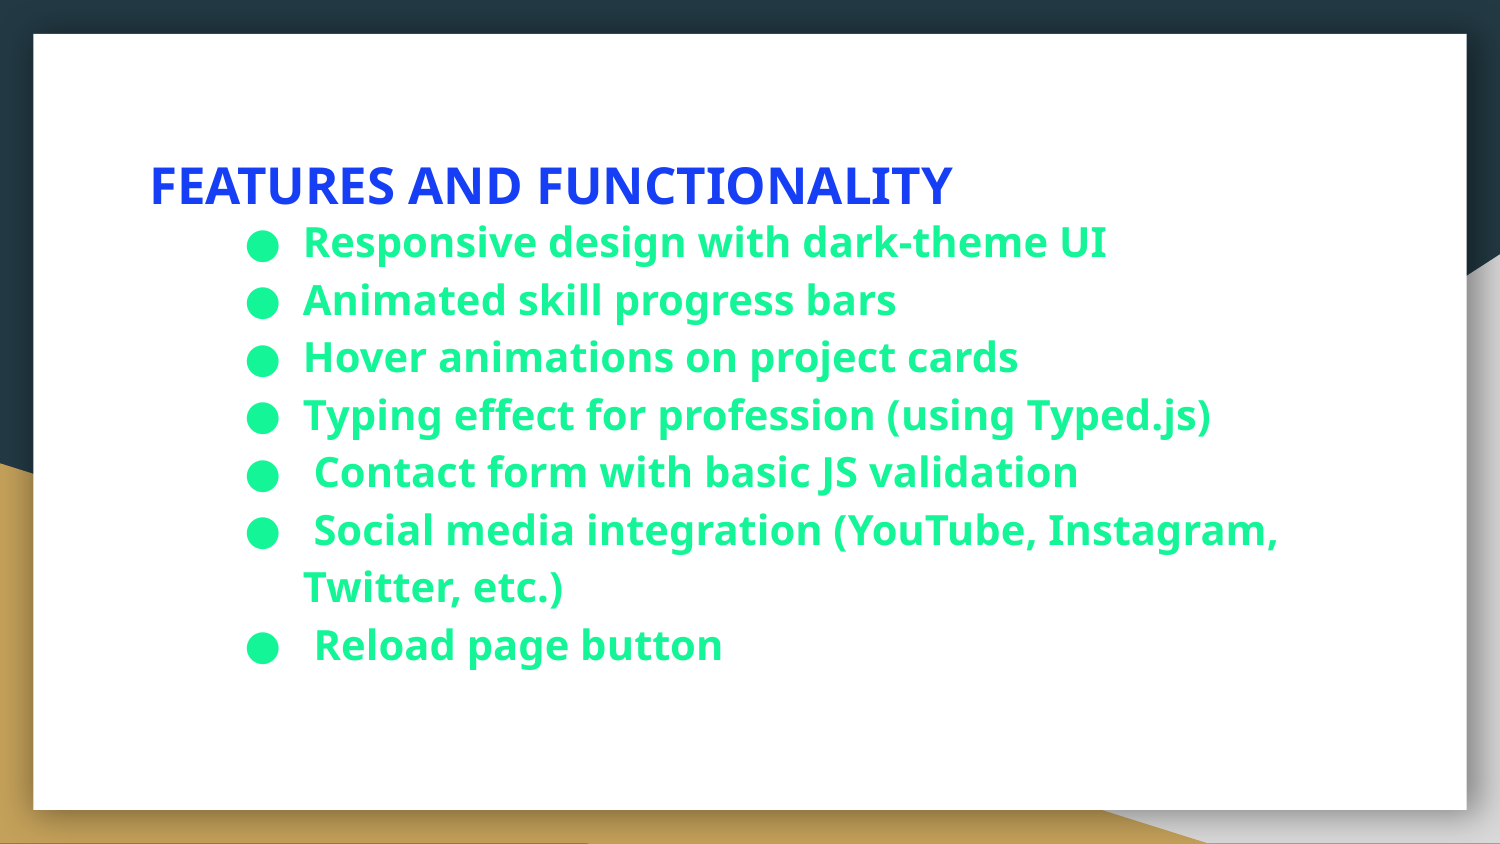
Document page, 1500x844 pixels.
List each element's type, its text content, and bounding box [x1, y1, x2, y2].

title FEATURES AND FUNCTIONALITY [134, 138, 1366, 296]
list Responsive design with dark-theme UI Animated skill progress bars Hover animations on project cards Typing effect for profession (using Typed.js) Contact form with basic JS validation Social media integration (YouTube, Instagram, Twitter, etc.) Reload page button [212, 193, 1368, 822]
